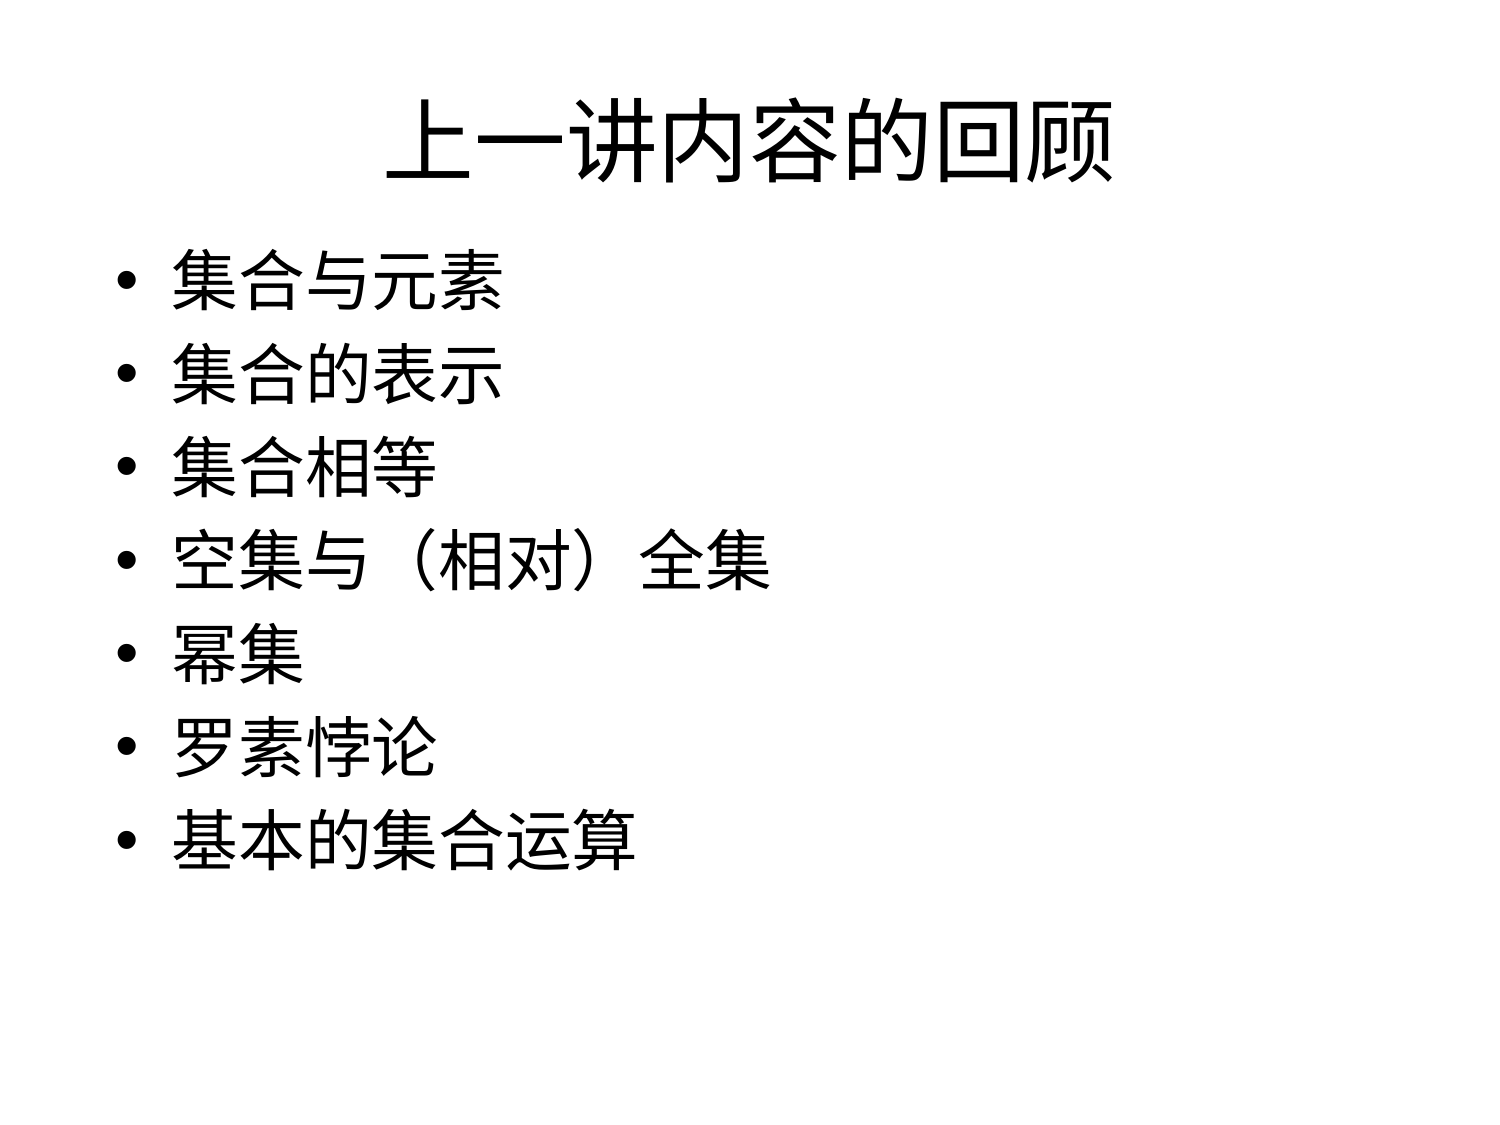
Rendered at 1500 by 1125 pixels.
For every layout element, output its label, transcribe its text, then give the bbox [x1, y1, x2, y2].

list 集合与元素 集合的表示 集合相等 空集与（相对）全集 幂集 罗素悖论 基本的集合运算 [100, 231, 1451, 975]
title 上一讲内容的回顾 [75, 45, 1425, 233]
